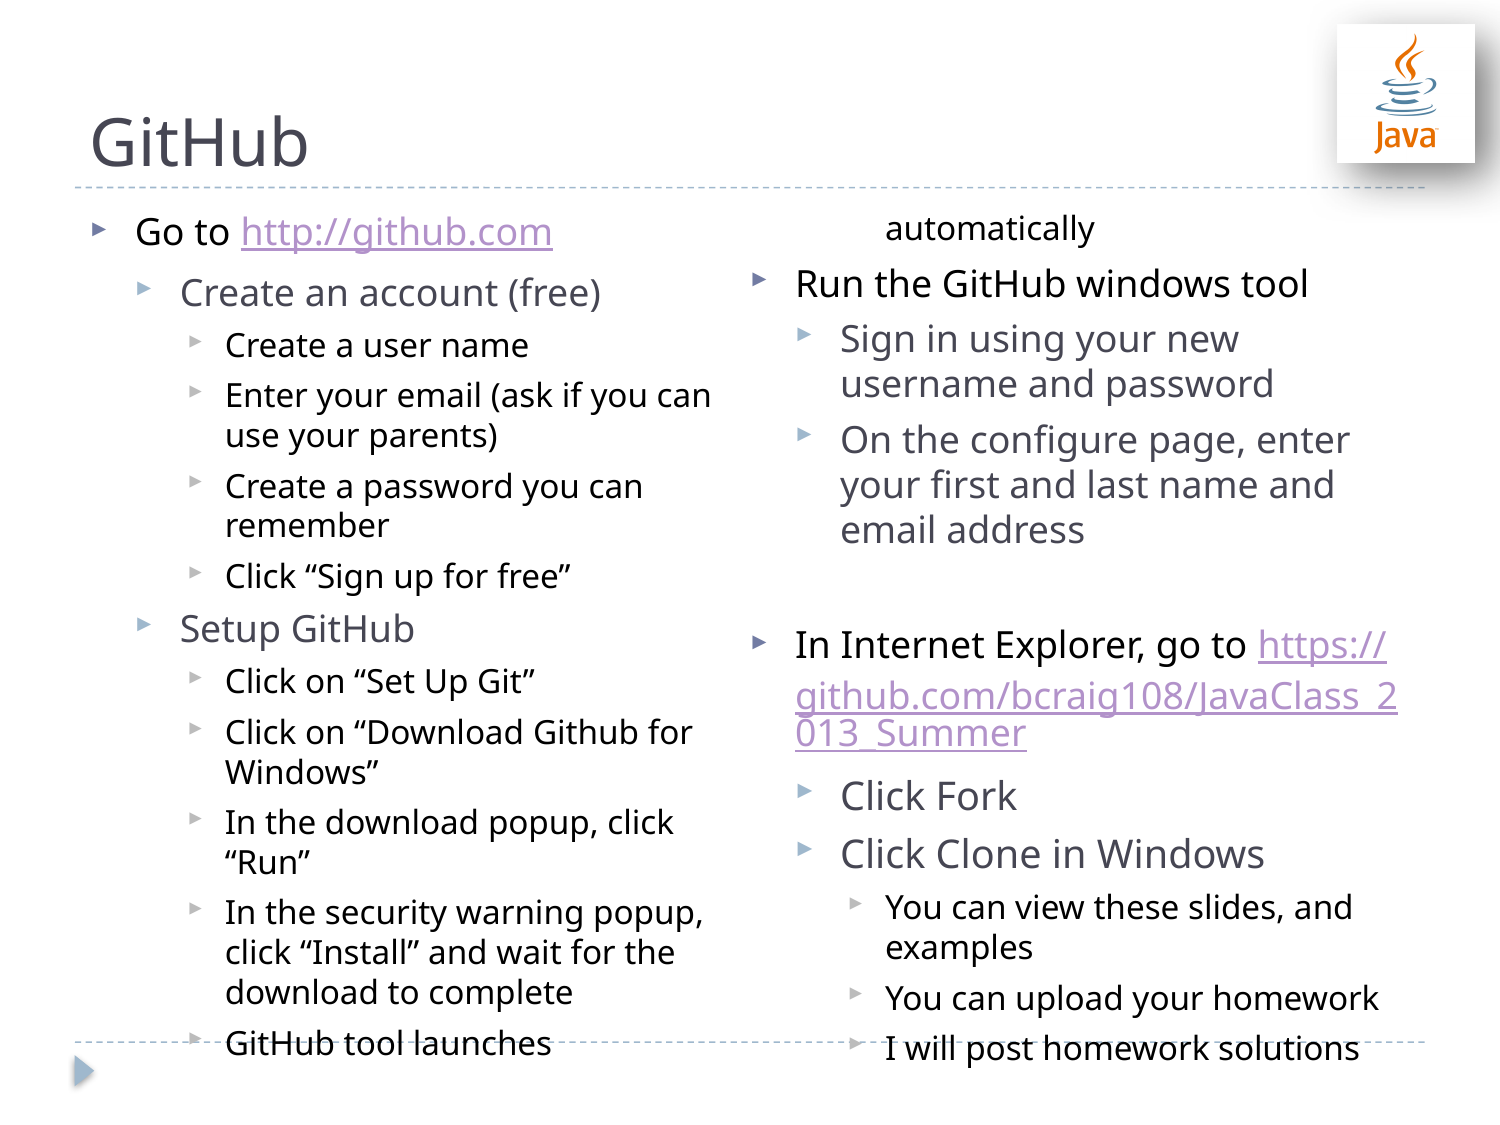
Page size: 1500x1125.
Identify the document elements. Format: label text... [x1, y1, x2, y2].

title GitHub [75, 24, 1313, 188]
picture [1337, 24, 1475, 163]
list Go to http://github.com Create an account (free) Create a user name Enter your email (ask if you can use your parents) Create a password you can remember Click “Sign up for free” Setup GitHub Click on “Set Up Git” Click on “Download Github for Windows” In the download popup, click “Run” In the security warning popup, click “Install” and wait for the download to complete GitHub tool launches automatically Run the GitHub windows tool Sign in using your new username and password On the configure page, enter your first and last name and email address In Internet Explorer, go to https://github.com/bcraig108/JavaClass_2013_Summer Click Fork Click Clone in Windows You can view these slides, and examples You can upload your homework I will post homework solutions [75, 200, 1425, 1010]
